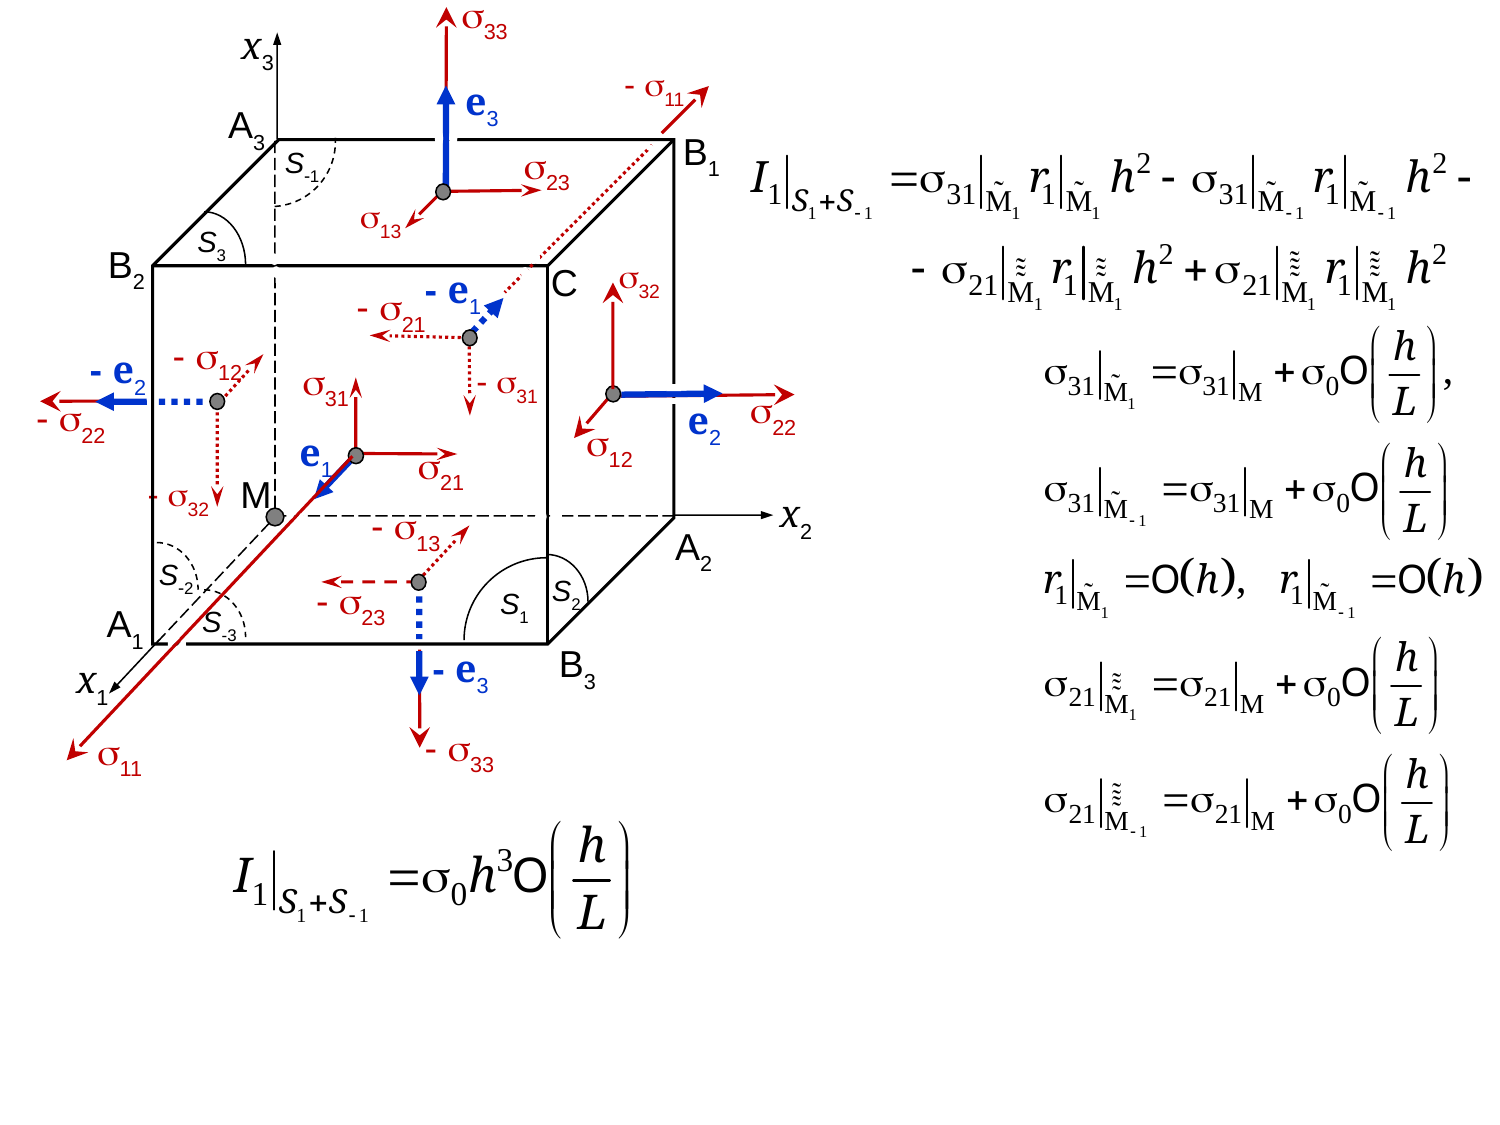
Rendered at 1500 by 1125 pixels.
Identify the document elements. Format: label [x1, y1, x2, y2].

text_box [226, 813, 643, 948]
text_box [0, 0, 854, 783]
text_box [1039, 318, 1495, 859]
text_box [743, 142, 1489, 319]
